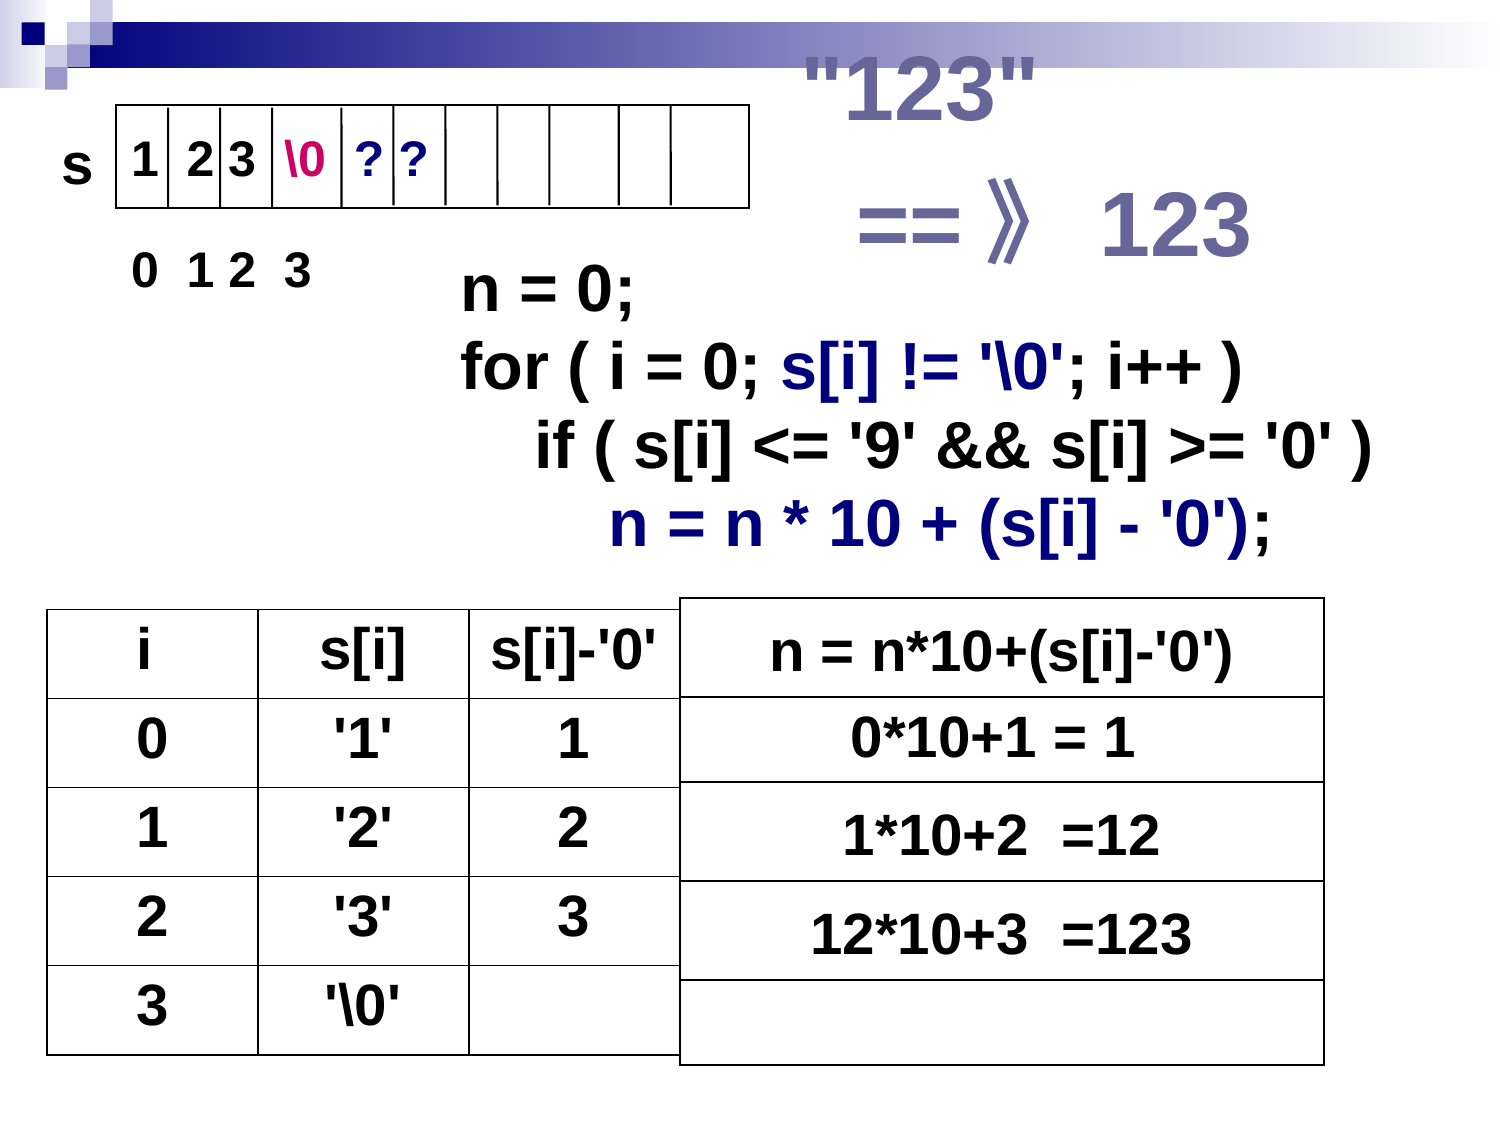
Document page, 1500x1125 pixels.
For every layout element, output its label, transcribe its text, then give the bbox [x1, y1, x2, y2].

table_cell [681, 981, 1323, 1064]
table_cell 1 [470, 699, 679, 787]
table_header n = n*10+(s[i]-'0') [681, 599, 1323, 696]
table_cell 12*10+3 =123 [681, 882, 1323, 979]
table_cell 2 [470, 788, 679, 876]
table_cell 0 [48, 699, 257, 787]
table_cell 2 [48, 877, 257, 965]
table_cell 3 [470, 877, 679, 965]
table_cell 1*10+2 =12 [681, 783, 1323, 880]
table_cell 3 [48, 966, 257, 1054]
table_header s[i]-'0' [470, 610, 679, 698]
table_cell 1 [48, 788, 257, 876]
table_cell 0*10+1 = 1 [681, 698, 1323, 781]
table_cell '2' [259, 788, 468, 876]
table_cell '\0' [259, 966, 468, 1054]
table_header i [48, 610, 257, 698]
table_cell '1' [259, 699, 468, 787]
table_header s[i] [259, 610, 468, 698]
title "123" ==》123 [785, 82, 1461, 195]
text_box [46, 104, 810, 305]
list n = 0; for ( i = 0; s[i] != '\0'; i++ ) if ( s[i] <= '9' && s[i] >= '0' ) n = n * 10 + (s[i] - '0'); [445, 246, 1418, 575]
table_cell [470, 966, 679, 1054]
table_cell '3' [259, 877, 468, 965]
